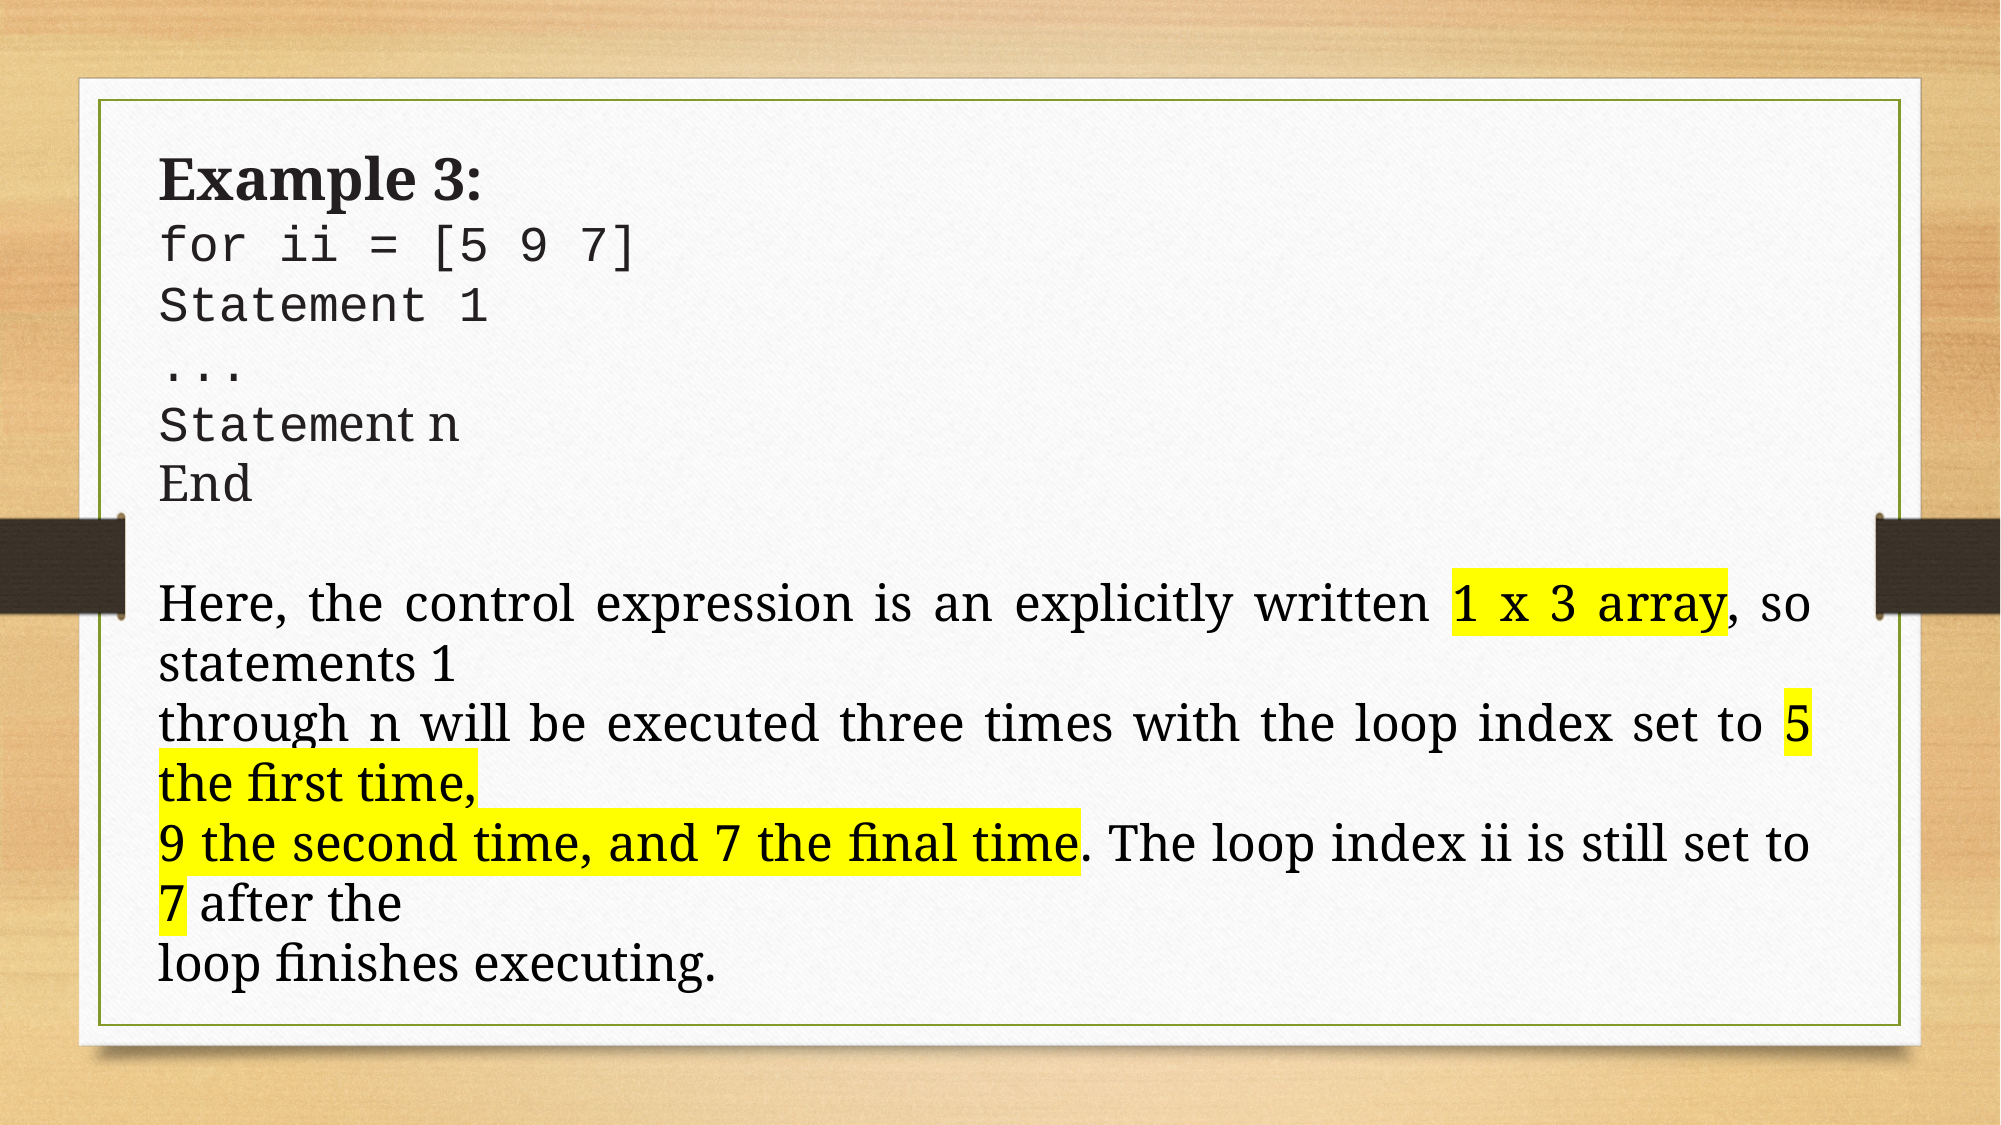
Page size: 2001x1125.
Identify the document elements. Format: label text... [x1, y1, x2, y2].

picture [0, 0, 2001, 1125]
text_box Example 3: for ii = [5 9 7] Statement 1 ... Statement n End Here, the control expression is an explicitly written 1 x 3 array, so statements 1 through n will be executed three times with the loop index set to 5 the first time, 9 the second time, and 7 the final time. The loop index ii is still set to 7 after the loop finishes executing. [143, 134, 1827, 1000]
